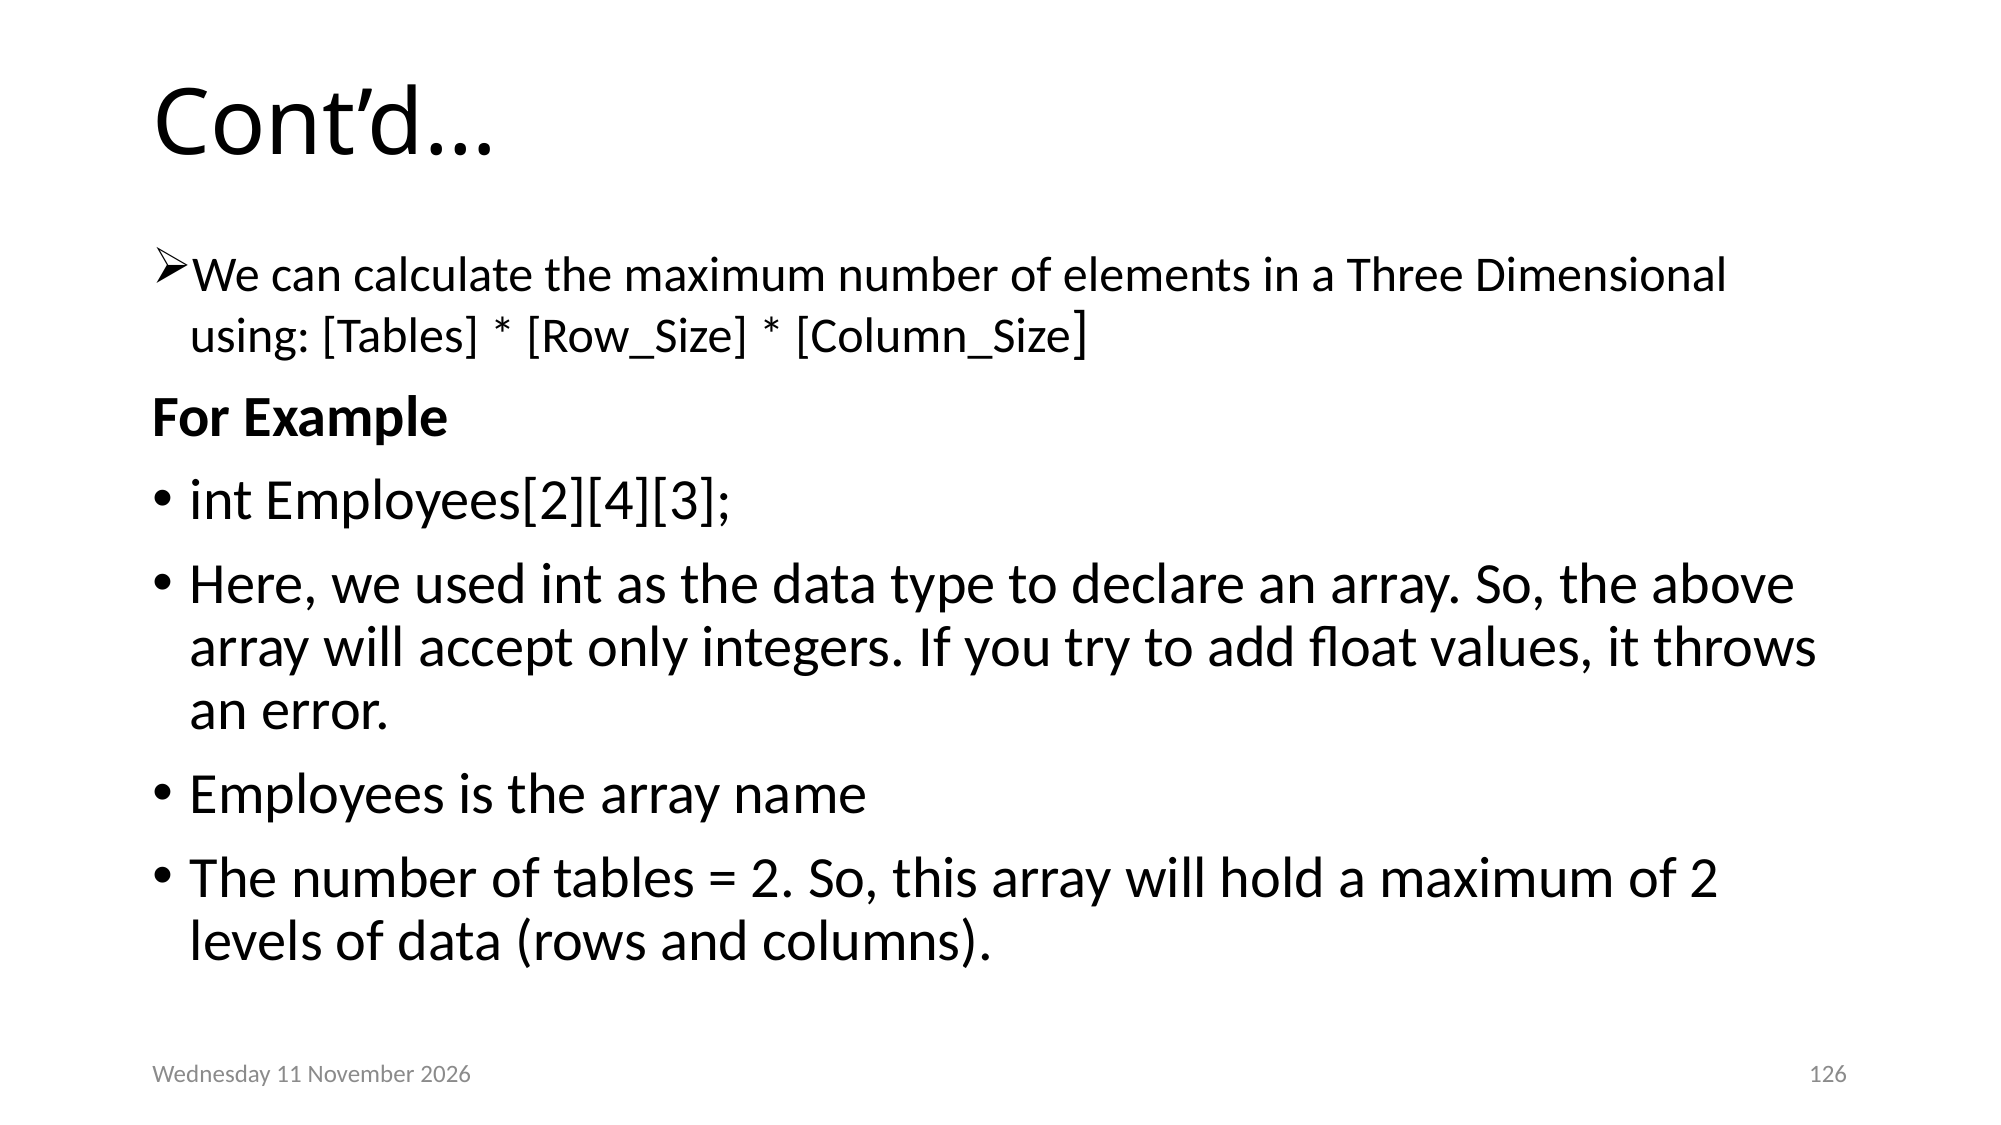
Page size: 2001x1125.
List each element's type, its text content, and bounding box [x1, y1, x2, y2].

title Cont’d… [137, 59, 1863, 191]
slide_number 126 [1412, 1042, 1863, 1103]
list We can calculate the maximum number of elements in a Three Dimensional using: [Tables] * [Row_Size] * [Column_Size] For Example int Employees[2][4][3]; Here, we used int as the data type to declare an array. So, the above array will accept only integers. If you try to add float values, it throws an error. Employees is the array name The number of tables = 2. So, this array will hold a maximum of 2 levels of data (rows and columns). [137, 240, 1863, 1014]
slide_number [137, 1042, 588, 1103]
